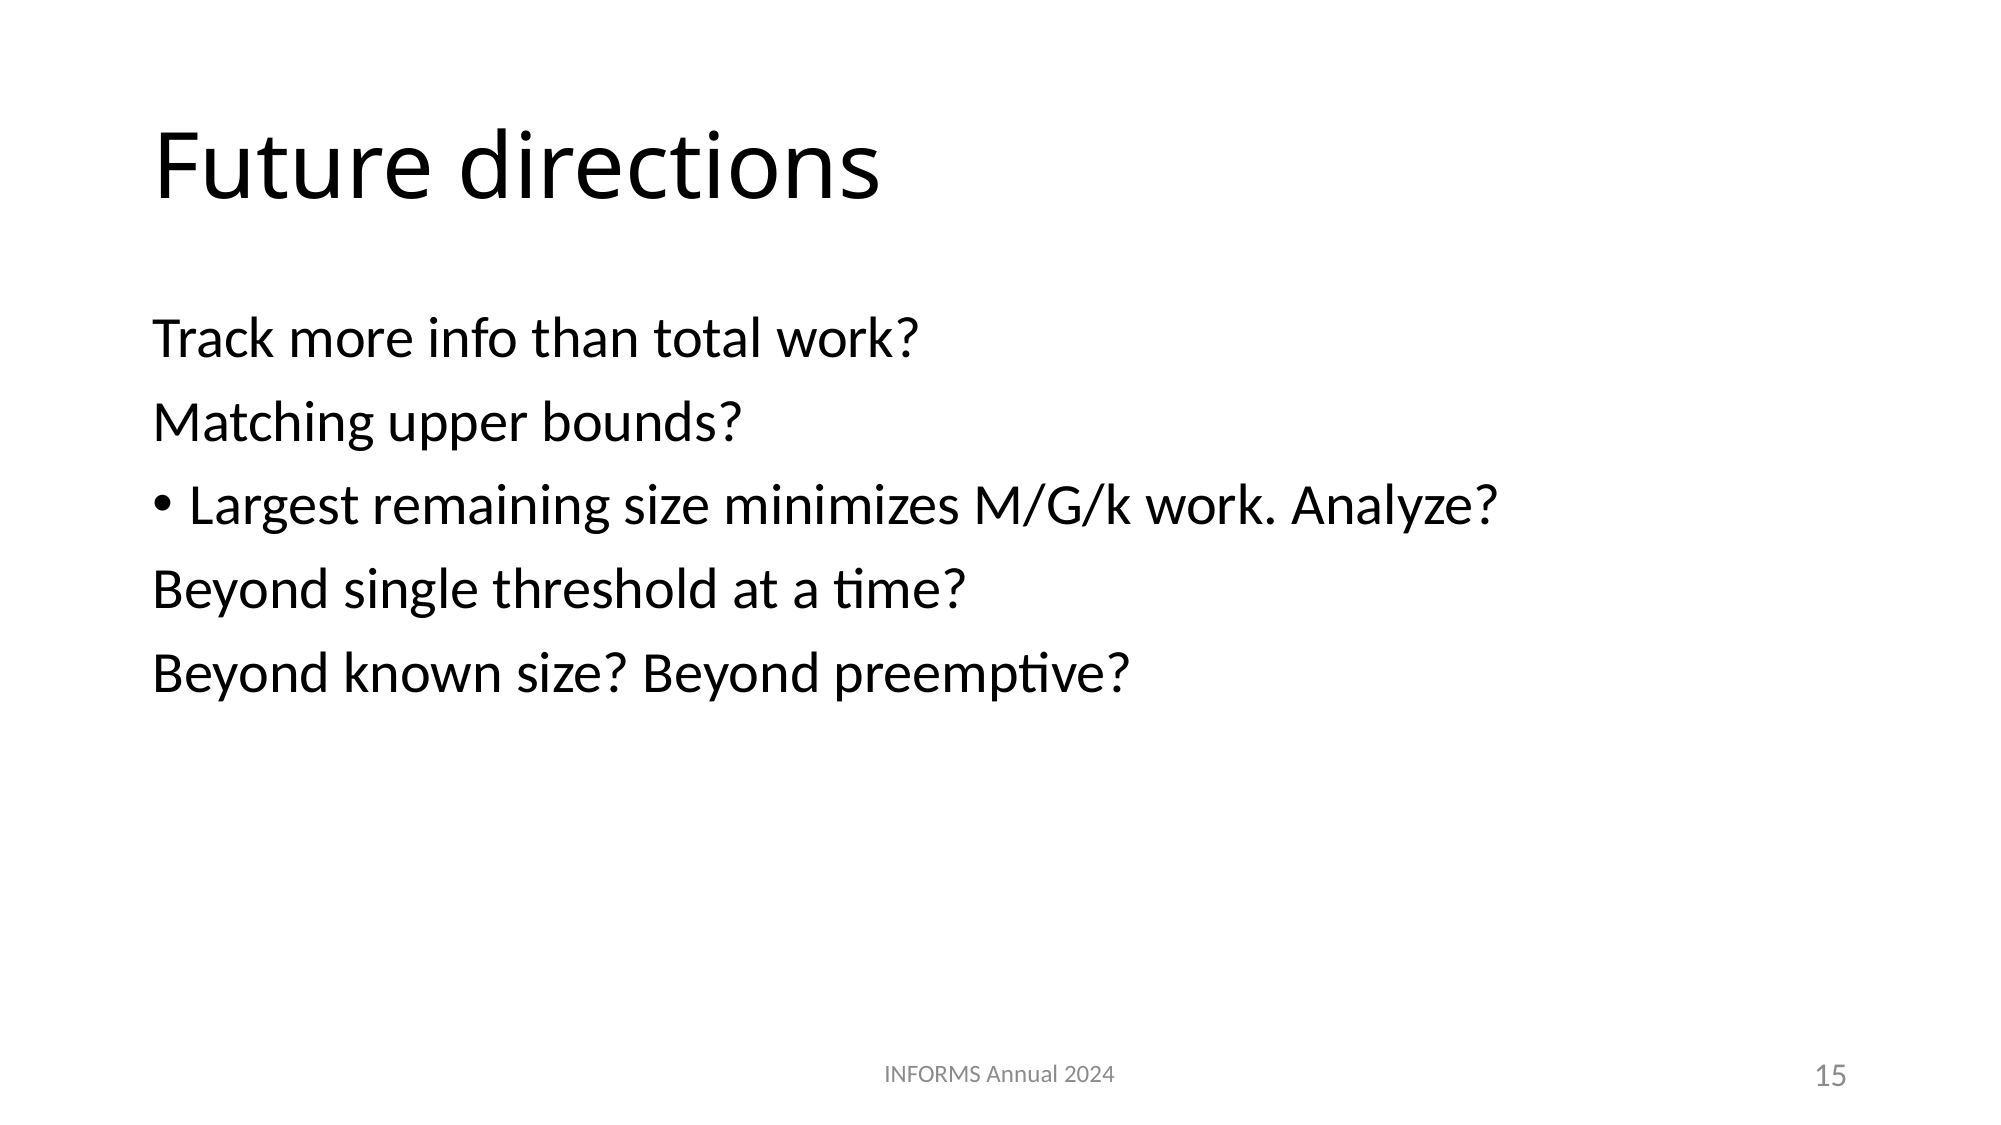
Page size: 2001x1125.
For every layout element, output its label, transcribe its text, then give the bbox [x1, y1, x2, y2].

slide_number 15 [1412, 1042, 1863, 1103]
footer INFORMS Annual 2024 [662, 1042, 1338, 1103]
list Track more info than total work? Matching upper bounds? Largest remaining size minimizes M/G/k work. Analyze? Beyond single threshold at a time? Beyond known size? Beyond preemptive? [137, 299, 1863, 1014]
title Future directions [137, 59, 1863, 278]
